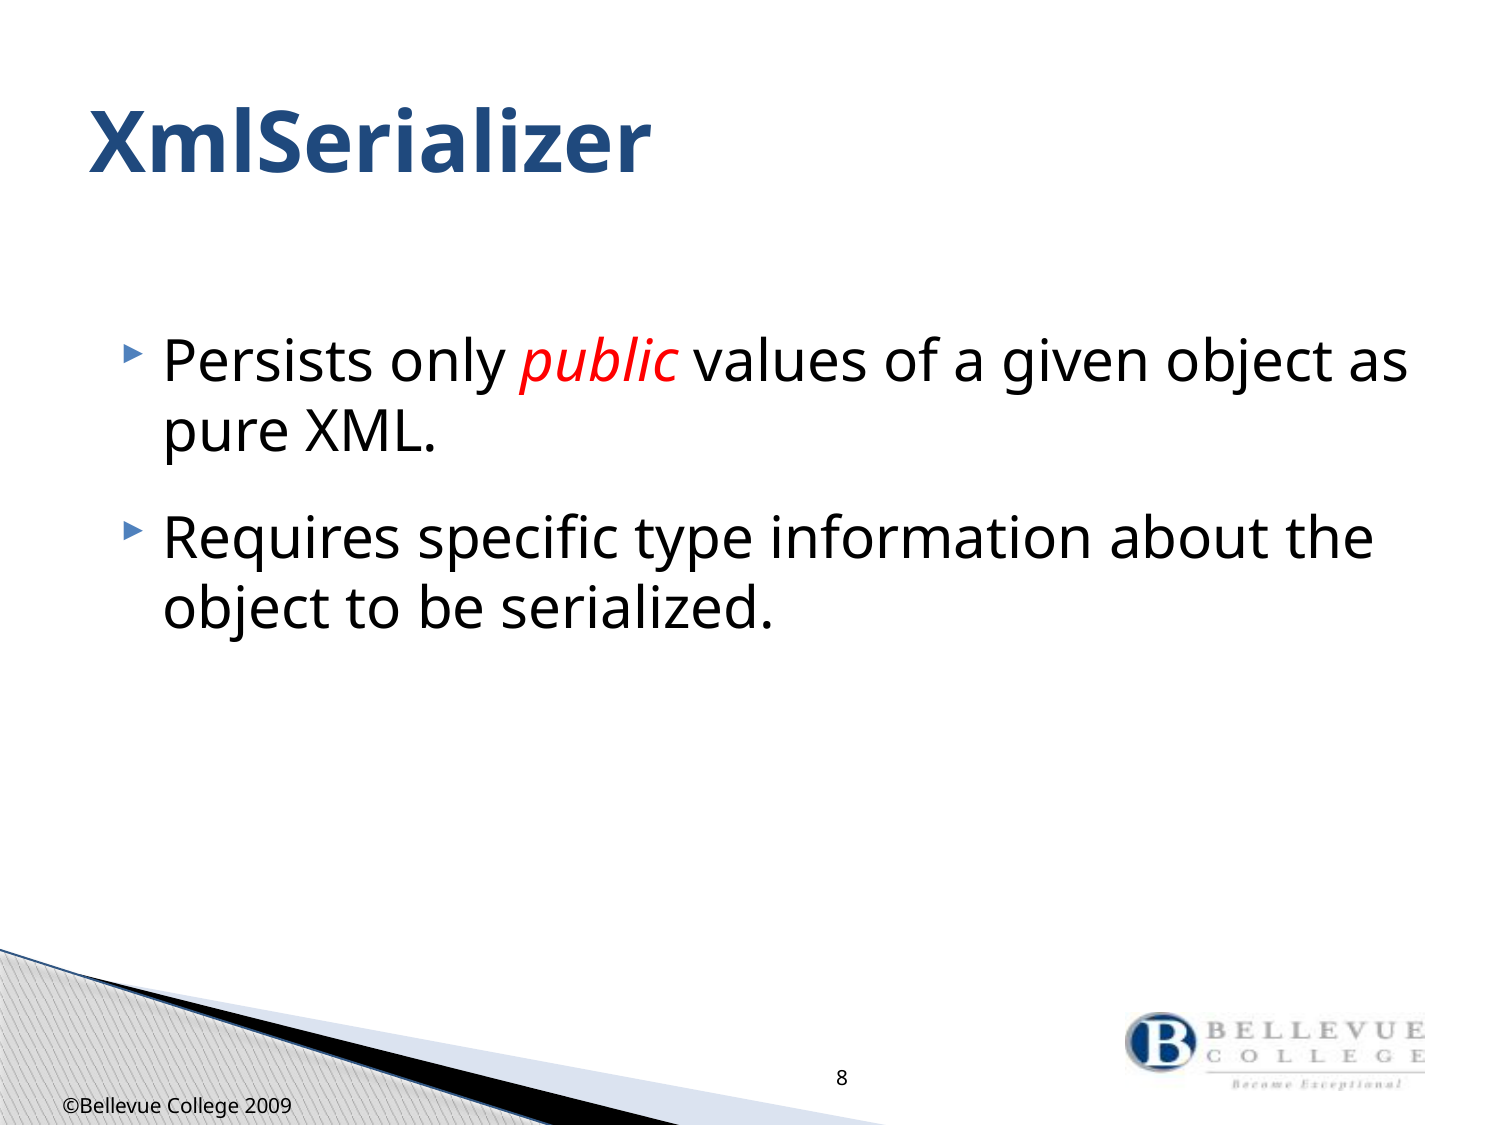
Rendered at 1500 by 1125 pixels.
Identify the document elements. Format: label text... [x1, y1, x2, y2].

picture [1125, 1012, 1425, 1091]
footer ©Bellevue College 2009 [0, 1063, 307, 1125]
title XmlSerializer [75, 45, 1425, 233]
list Persists only public values of a given object as pure XML. Requires specific type information about the object to be serialized. [87, 237, 1438, 981]
slide_number 8 [787, 1050, 863, 1100]
